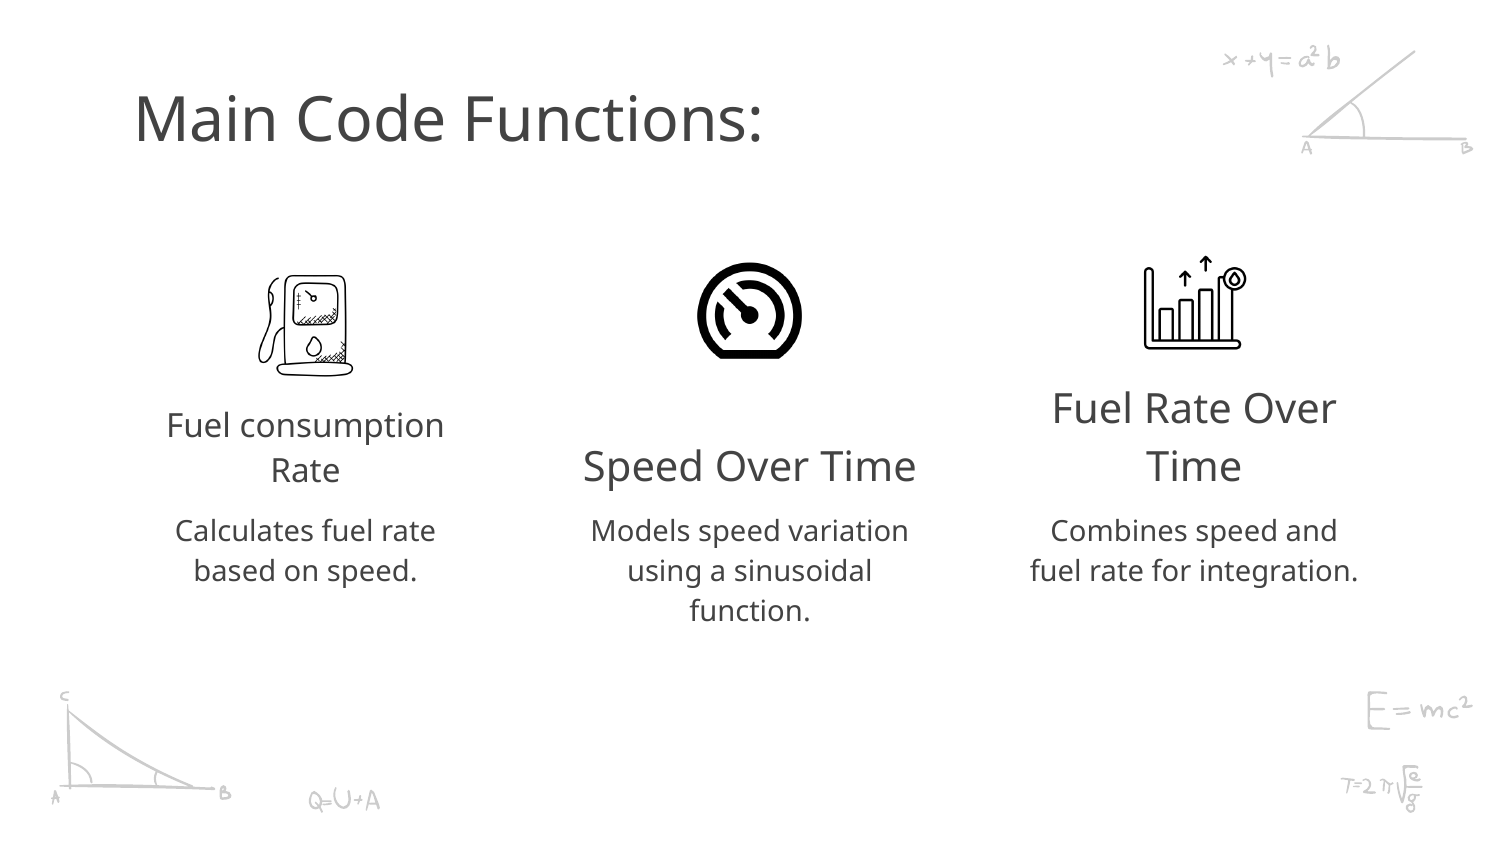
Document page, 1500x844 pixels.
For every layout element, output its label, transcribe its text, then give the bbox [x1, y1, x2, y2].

subtitle Models speed variation using a sinusoidal function. [562, 505, 938, 672]
title Main Code Functions: [118, 63, 1382, 168]
picture [253, 273, 358, 378]
subtitle Speed Over Time [562, 354, 938, 505]
picture [1142, 249, 1247, 355]
subtitle Fuel Rate Over Time [1006, 354, 1382, 505]
subtitle Calculates fuel rate based on speed. [118, 505, 494, 672]
subtitle Fuel consumption Rate [118, 354, 494, 505]
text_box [1300, 50, 1474, 155]
subtitle Combines speed and fuel rate for integration. [1006, 505, 1382, 672]
picture [697, 258, 803, 364]
